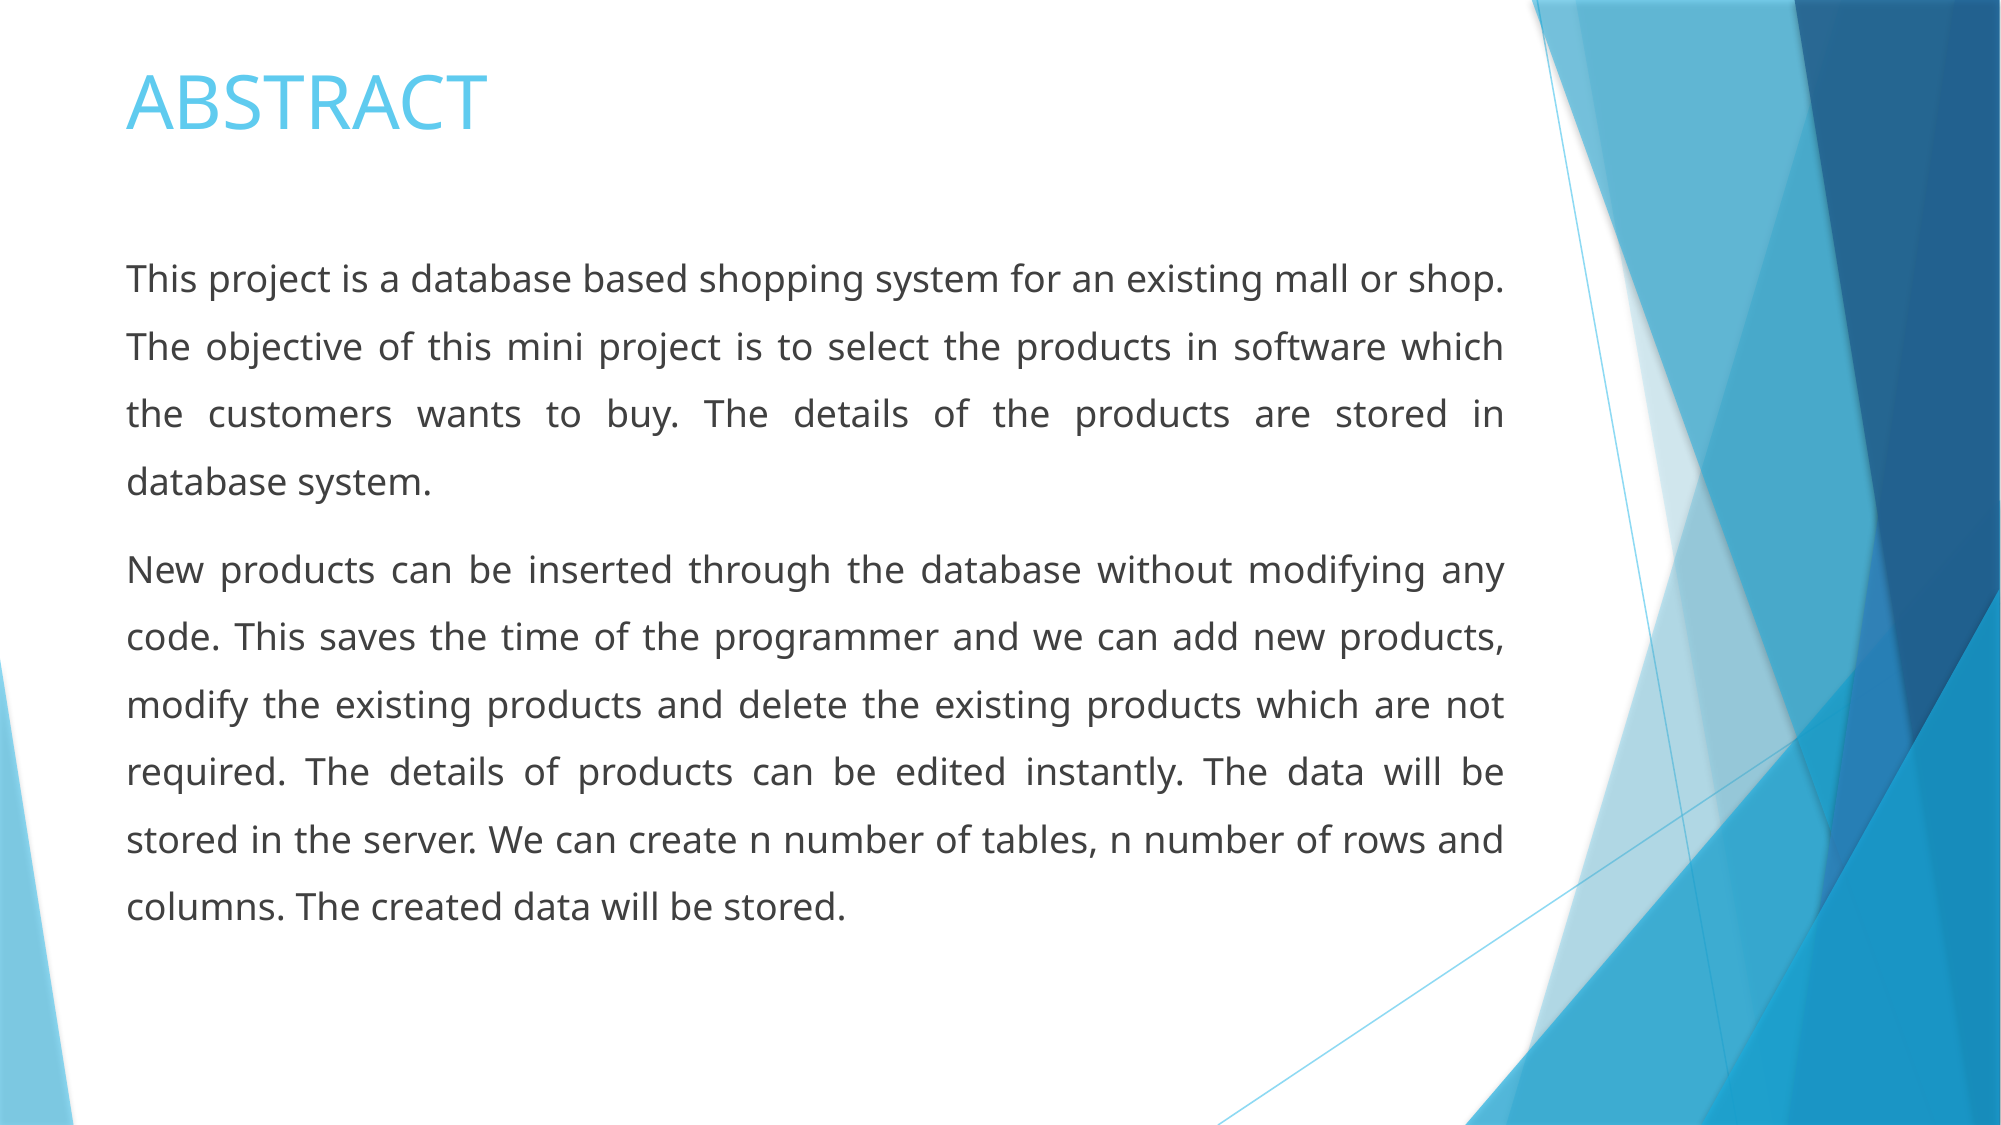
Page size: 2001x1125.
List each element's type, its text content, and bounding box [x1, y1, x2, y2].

title ABSTRACT [111, 46, 1522, 153]
list This project is a database based shopping system for an existing mall or shop. The objective of this mini project is to select the products in software which the customers wants to buy. The details of the products are stored in database system. New products can be inserted through the database without modifying any code. This saves the time of the programmer and we can add new products, modify the existing products and delete the existing products which are not required. The details of products can be edited instantly. The data will be stored in the server. We can create n number of tables, n number of rows and columns. The created data will be stored. [111, 224, 1522, 1039]
